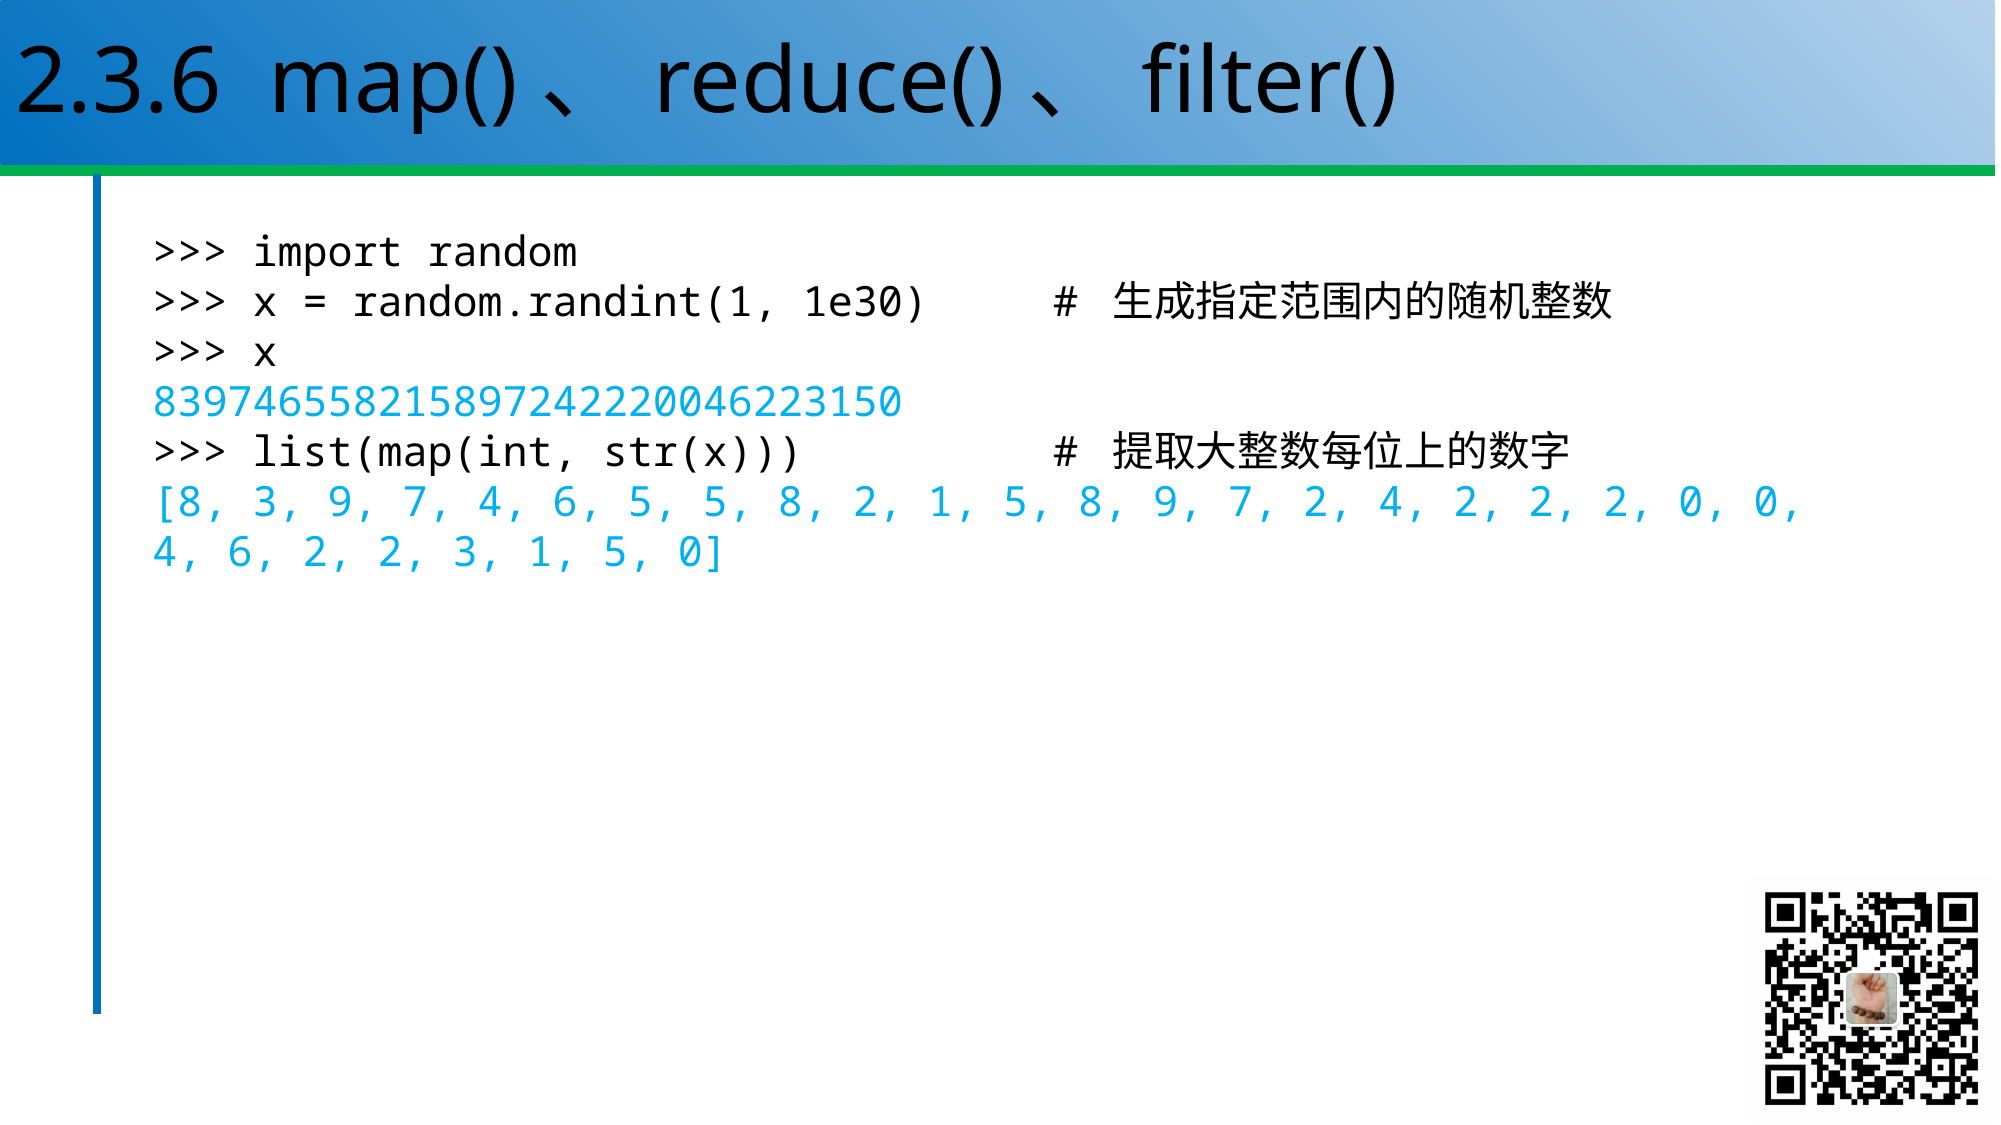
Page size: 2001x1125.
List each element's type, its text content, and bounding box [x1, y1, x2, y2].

title 2.3.6 map()、reduce()、filter() [0, 0, 1995, 165]
list >>> import random >>> x = random.randint(1, 1e30) # 生成指定范围内的随机整数 >>> x 839746558215897242220046223150 >>> list(map(int, str(x))) # 提取大整数每位上的数字 [8, 3, 9, 7, 4, 6, 5, 5, 8, 2, 1, 5, 8, 9, 7, 2, 4, 2, 2, 2, 0, 0, 4, 6, 2, 2, 3, 1, 5, 0] [137, 216, 1863, 978]
picture [1748, 875, 1995, 1122]
slide_number [1412, 1042, 1863, 1103]
